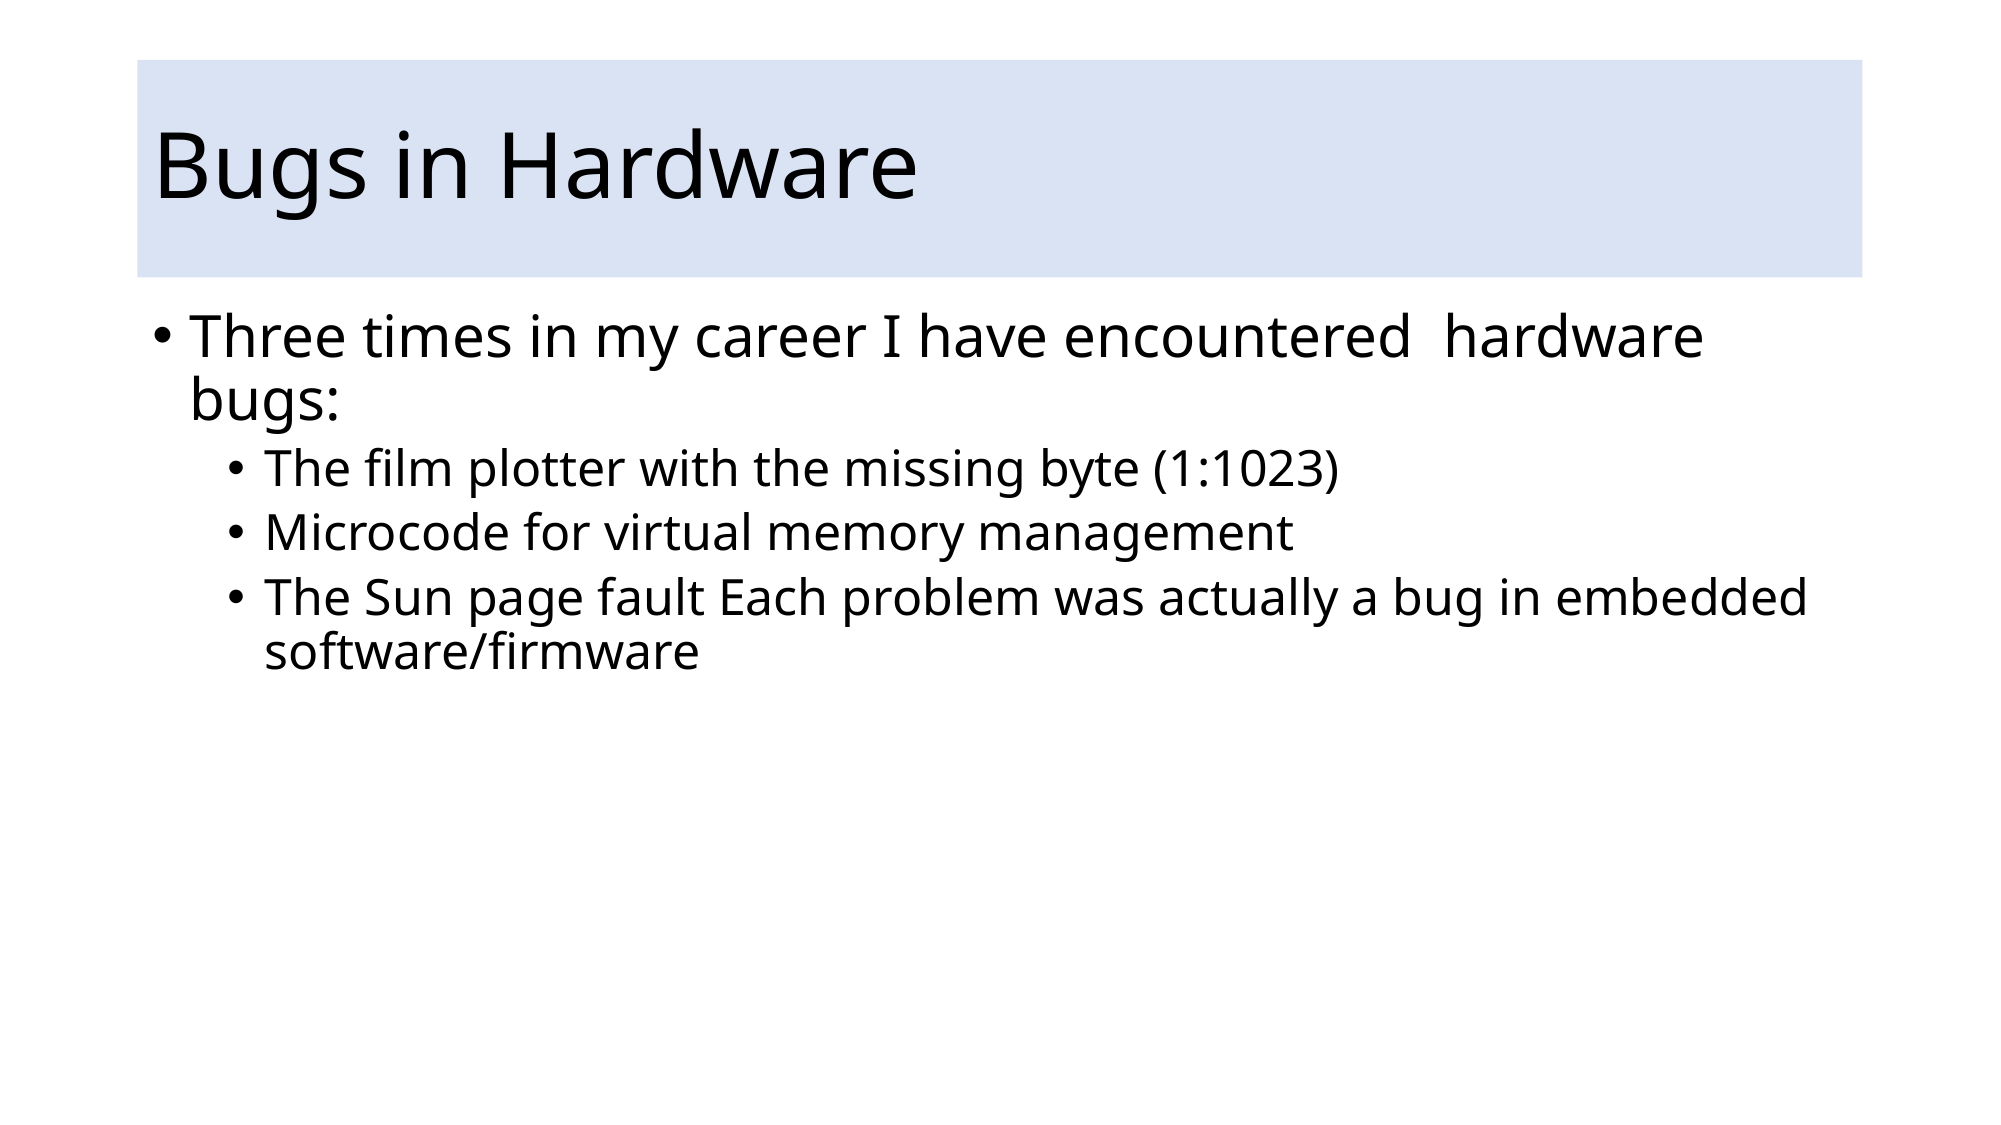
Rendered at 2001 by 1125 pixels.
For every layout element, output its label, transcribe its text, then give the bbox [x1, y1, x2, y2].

list Three times in my career I have encountered hardware bugs: The film plotter with the missing byte (1:1023) Microcode for virtual memory management The Sun page fault Each problem was actually a bug in embedded software/firmware [137, 299, 1863, 1014]
title Bugs in Hardware [137, 59, 1863, 278]
